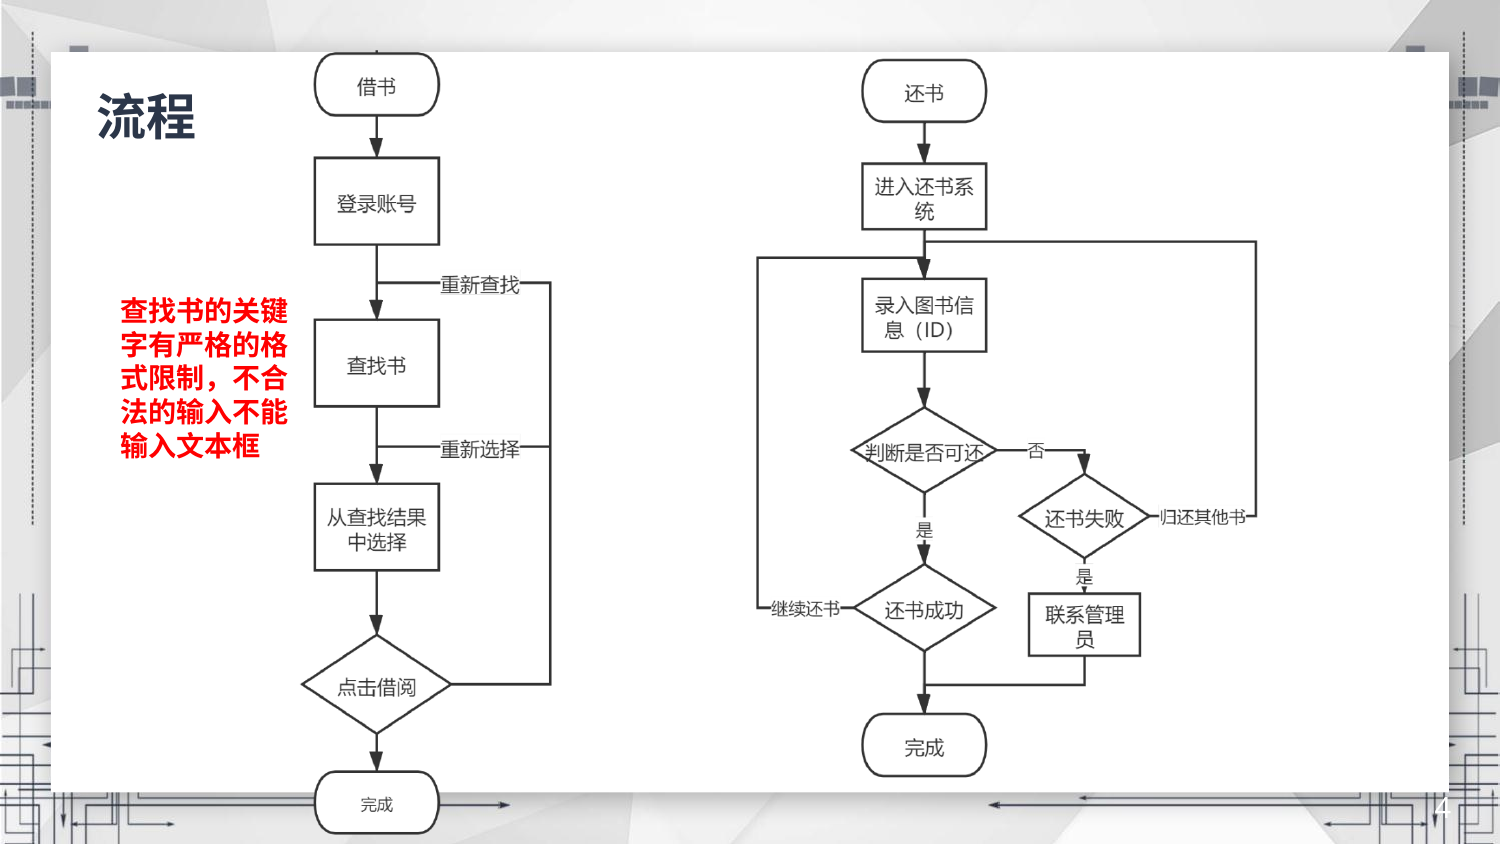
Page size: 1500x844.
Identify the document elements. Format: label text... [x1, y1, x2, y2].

picture [0, 0, 1500, 844]
text_box 4 [1391, 781, 1500, 832]
text_box 查找书的关键字有严格的格式限制，不合法的输入不能输入文本框 [105, 286, 271, 470]
text_box 流程 [96, 88, 197, 153]
